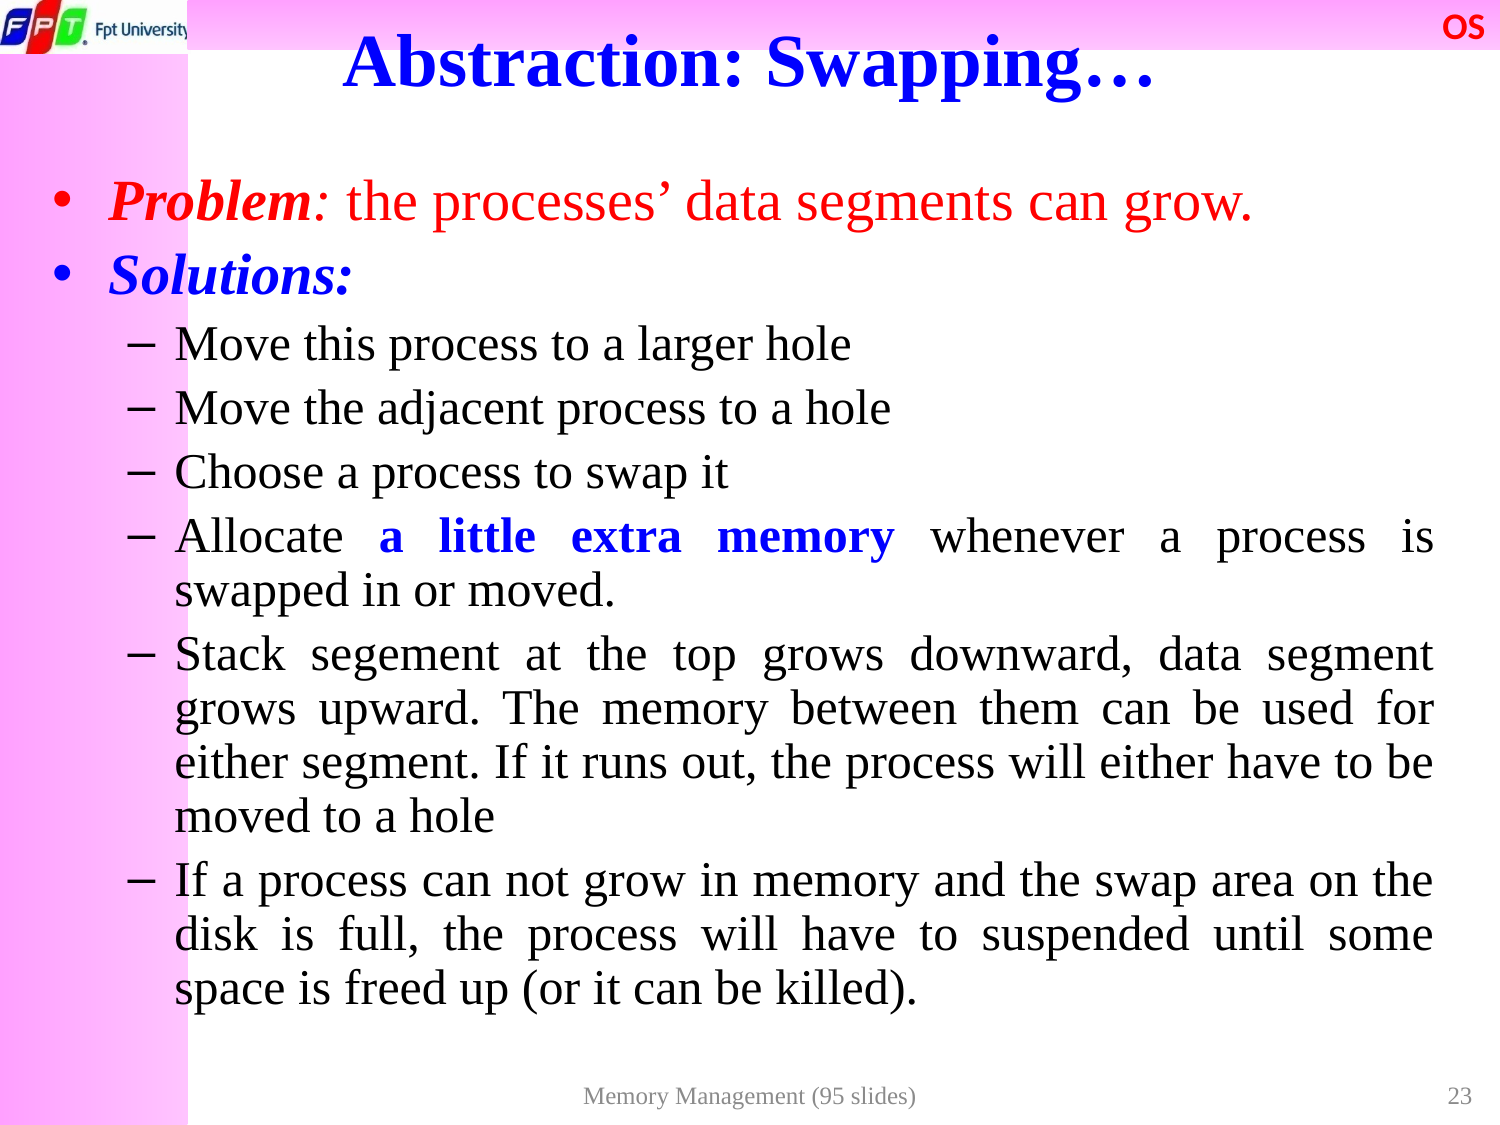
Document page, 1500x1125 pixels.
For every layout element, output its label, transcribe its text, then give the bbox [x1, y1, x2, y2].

title Abstraction: Swapping… [0, 0, 1500, 113]
slide_number 23 [1137, 1074, 1488, 1116]
list Problem: the processes’ data segments can grow. Solutions: Move this process to a larger hole Move the adjacent process to a hole Choose a process to swap it Allocate a little extra memory whenever a process is swapped in or moved. Stack segement at the top grows downward, data segment grows upward. The memory between them can be used for either segment. If it runs out, the process will either have to be moved to a hole If a process can not grow in memory and the swap area on the disk is full, the process will have to suspended until some space is freed up (or it can be killed). [37, 162, 1450, 1063]
footer Memory Management (95 slides) [512, 1074, 988, 1116]
